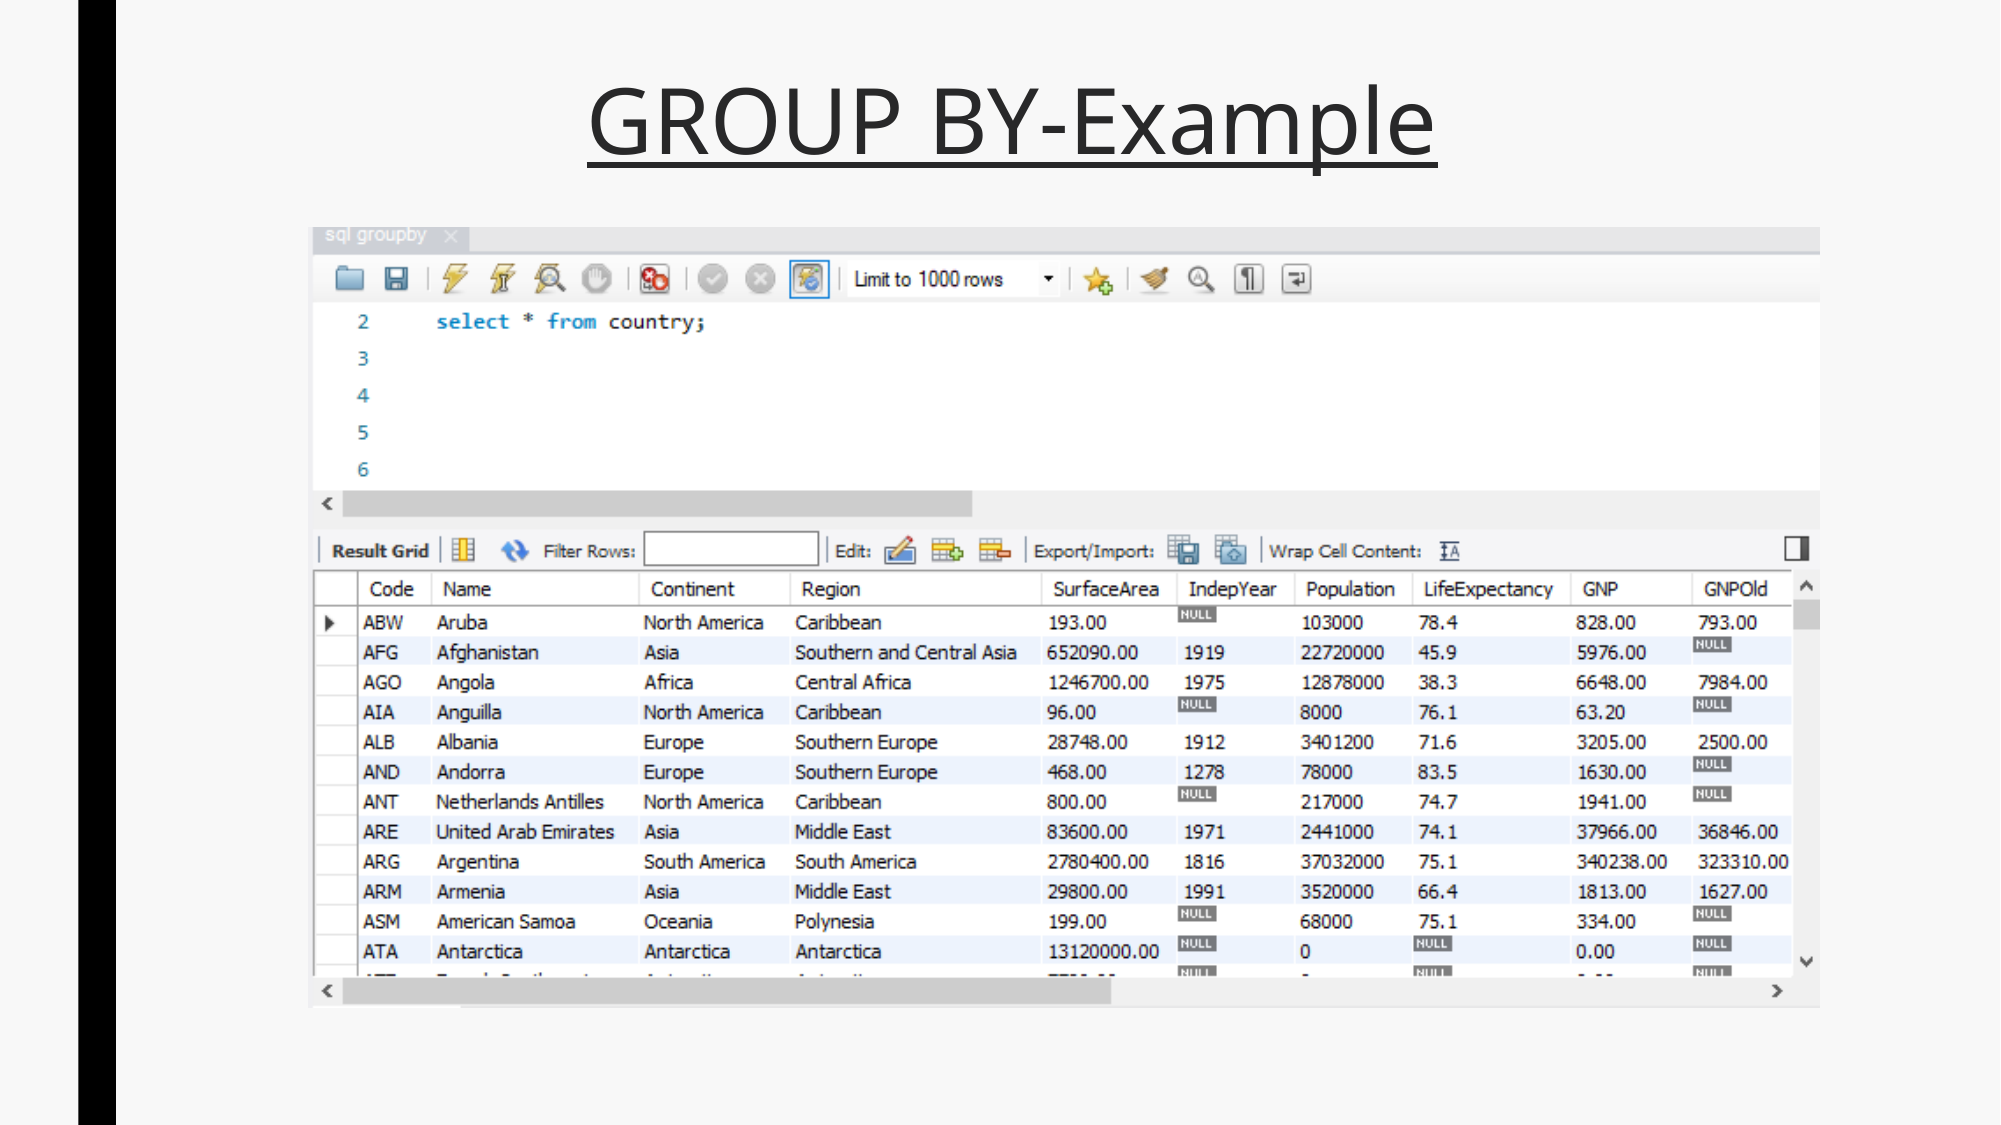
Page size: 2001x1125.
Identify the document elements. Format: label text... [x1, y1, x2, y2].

picture [308, 227, 1820, 1008]
title GROUP BY-Example [225, 69, 1800, 313]
